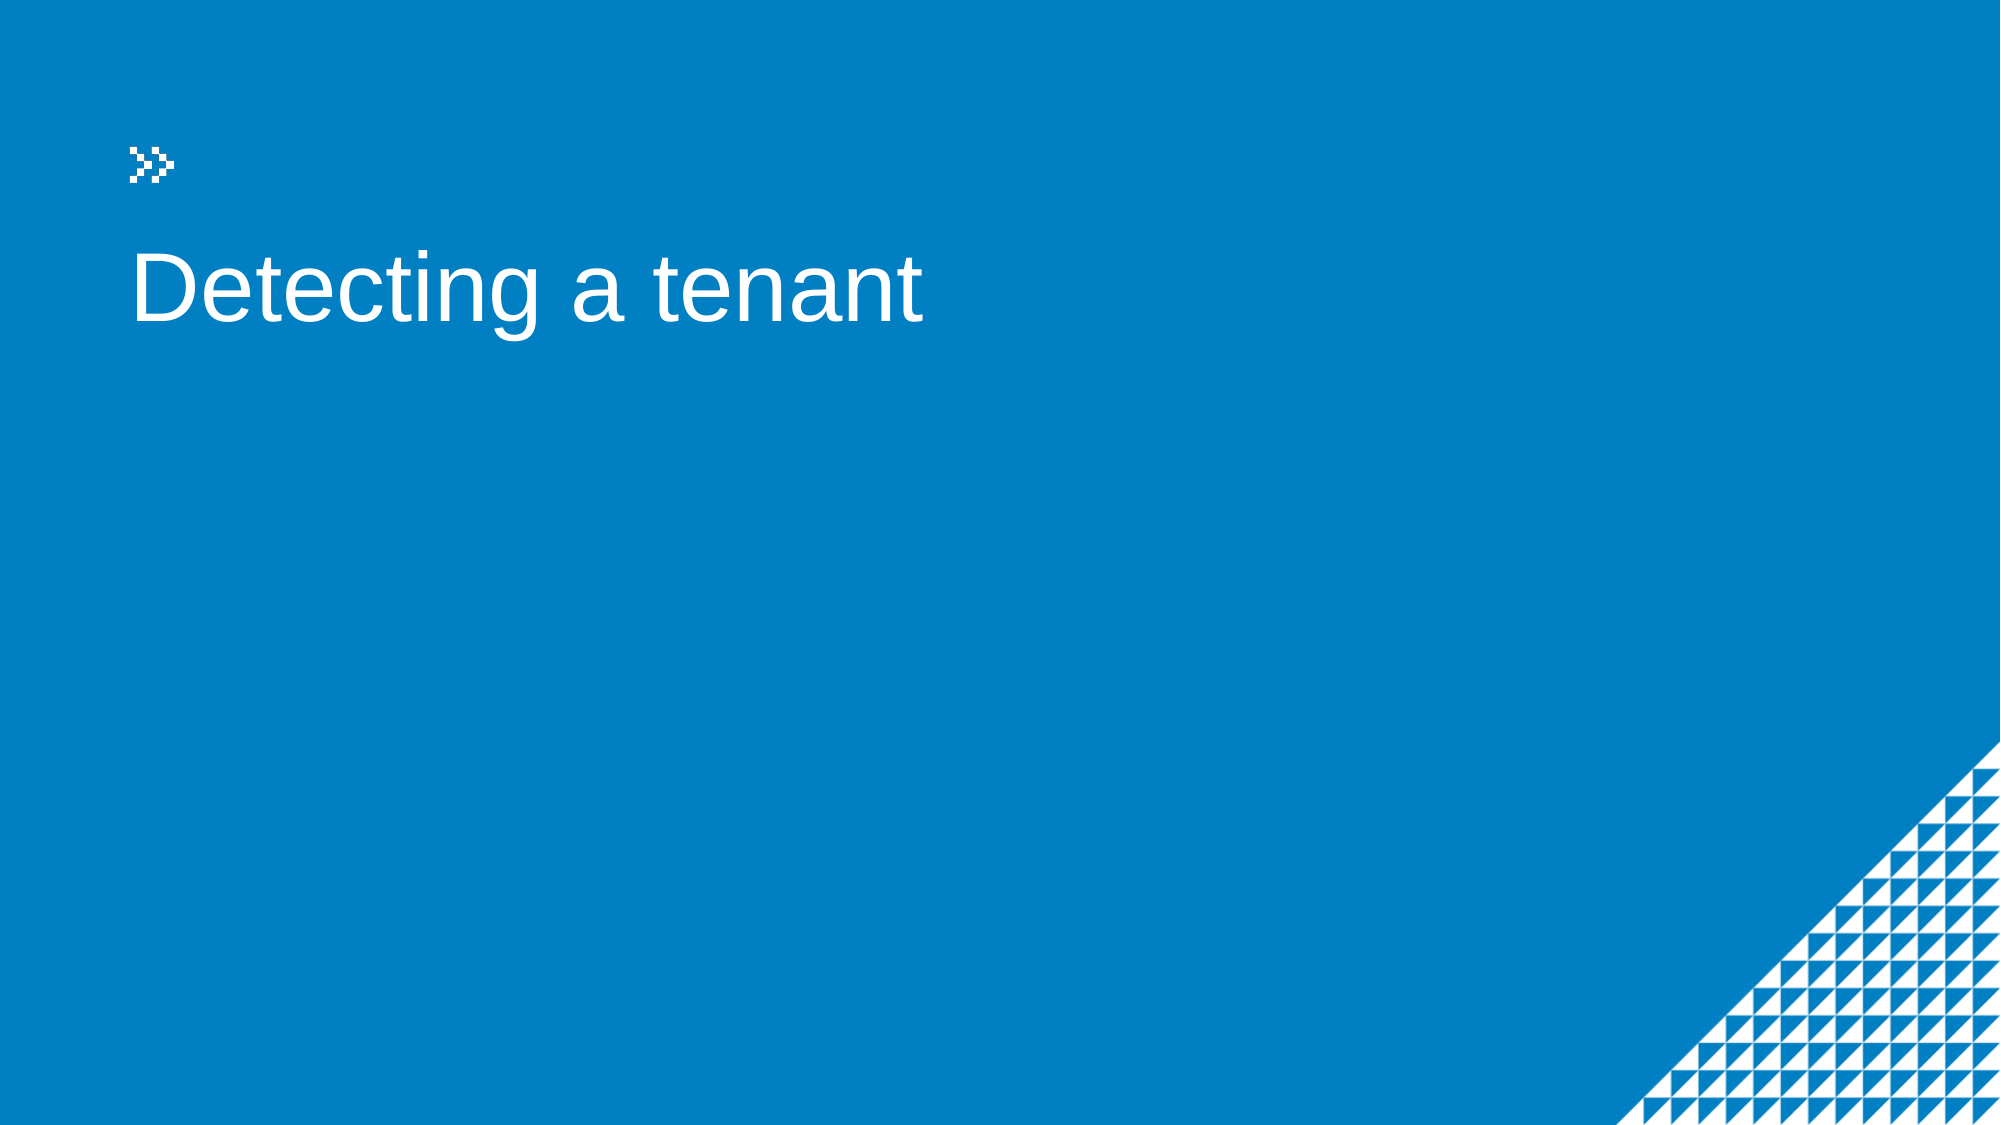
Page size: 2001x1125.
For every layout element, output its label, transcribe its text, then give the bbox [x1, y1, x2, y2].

picture [1617, 743, 2000, 1125]
picture [152, 176, 159, 182]
picture [130, 176, 137, 182]
picture [130, 147, 144, 161]
picture [152, 147, 166, 161]
picture [137, 169, 144, 175]
picture [159, 169, 166, 175]
title Detecting a tenant [129, 217, 1256, 605]
picture [145, 161, 151, 168]
picture [167, 161, 173, 168]
